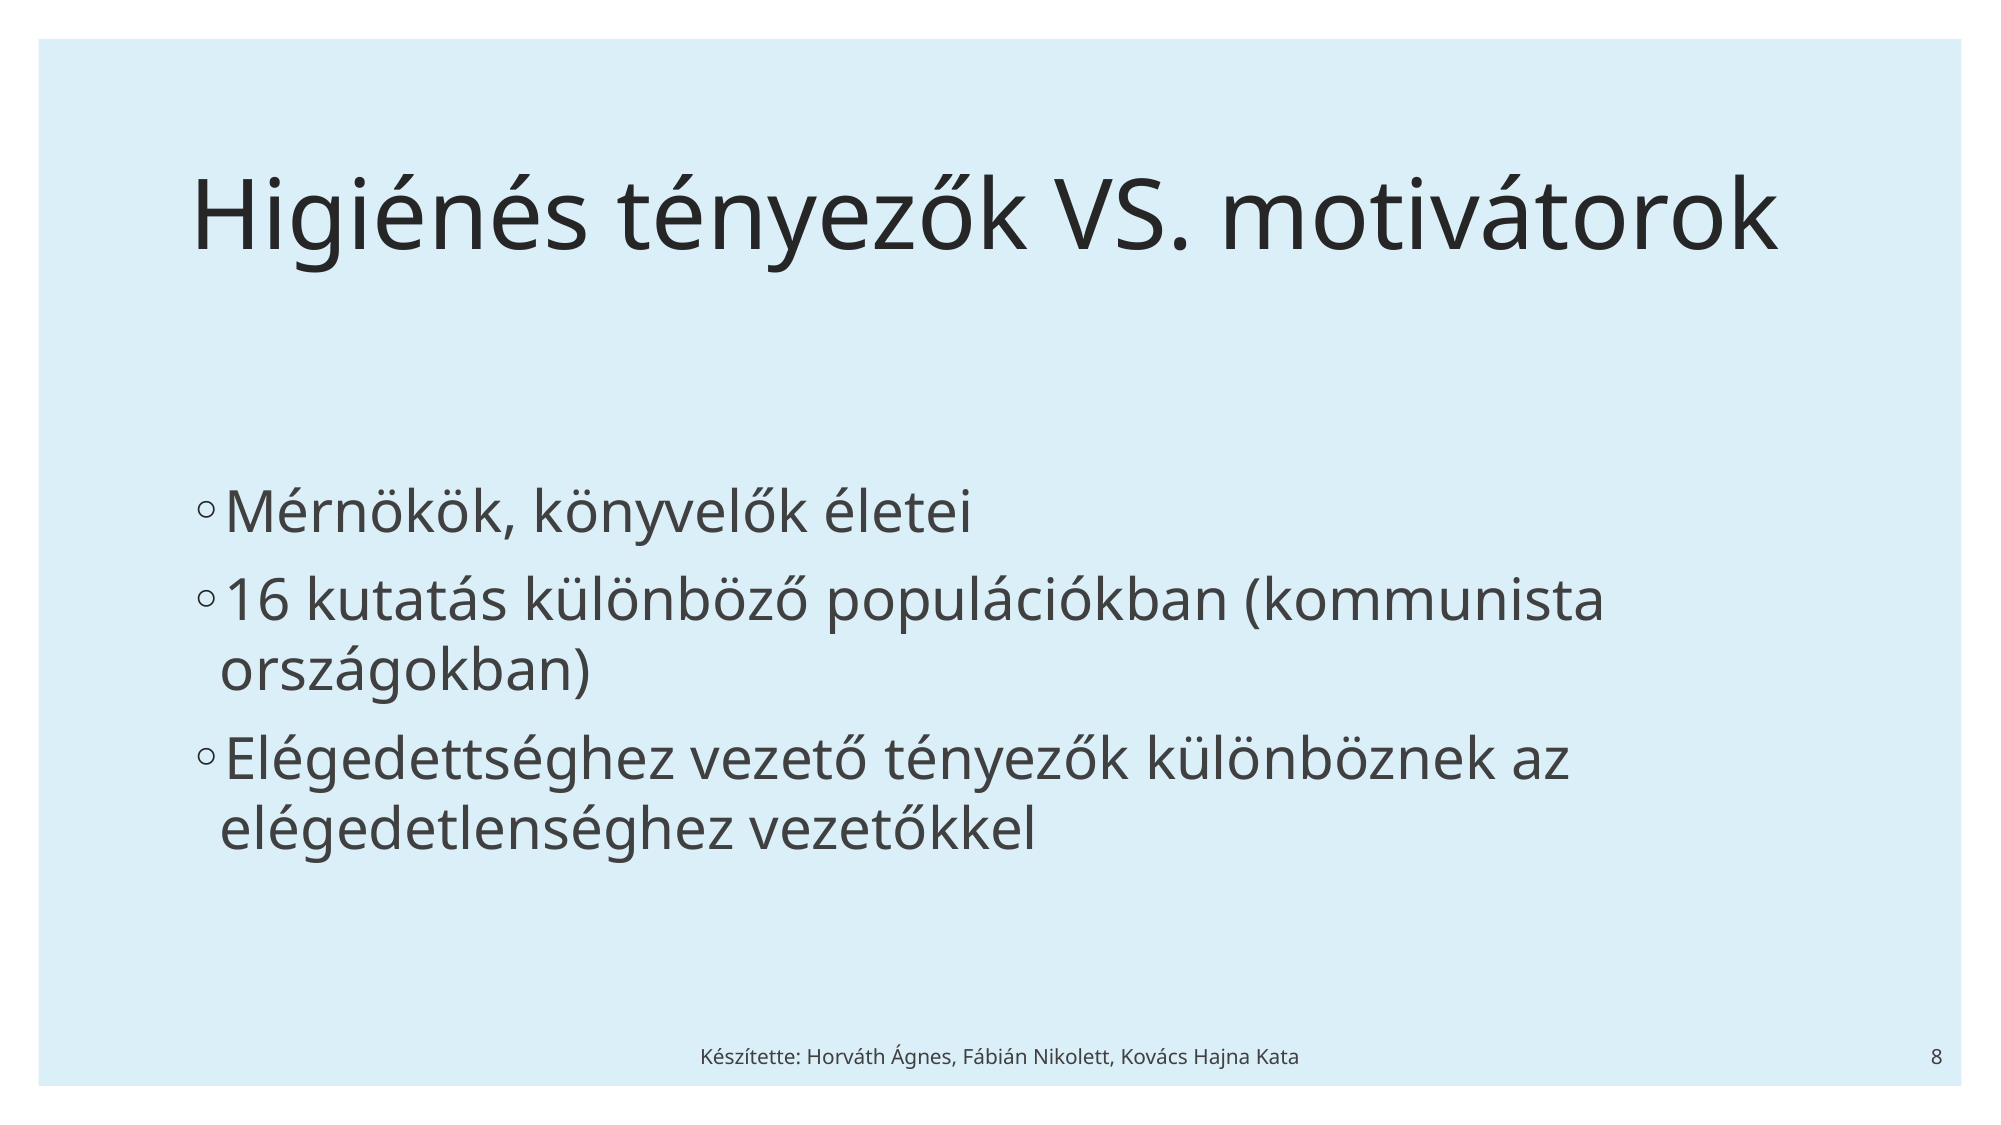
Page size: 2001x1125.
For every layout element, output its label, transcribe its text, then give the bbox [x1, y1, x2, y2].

list Mérnökök, könyvelők életei 16 kutatás különböző populációkban (kommunista országokban) Elégedettséghez vezető tényezők különböznek az elégedetlenséghez vezetőkkel [174, 345, 1825, 990]
footer Készítette: Horváth Ágnes, Fábián Nikolett, Kovács Hajna Kata [572, 1034, 1428, 1080]
slide_number 8 [1717, 1034, 1958, 1080]
title Higiénés tényezők VS. motivátorok [174, 105, 1825, 331]
